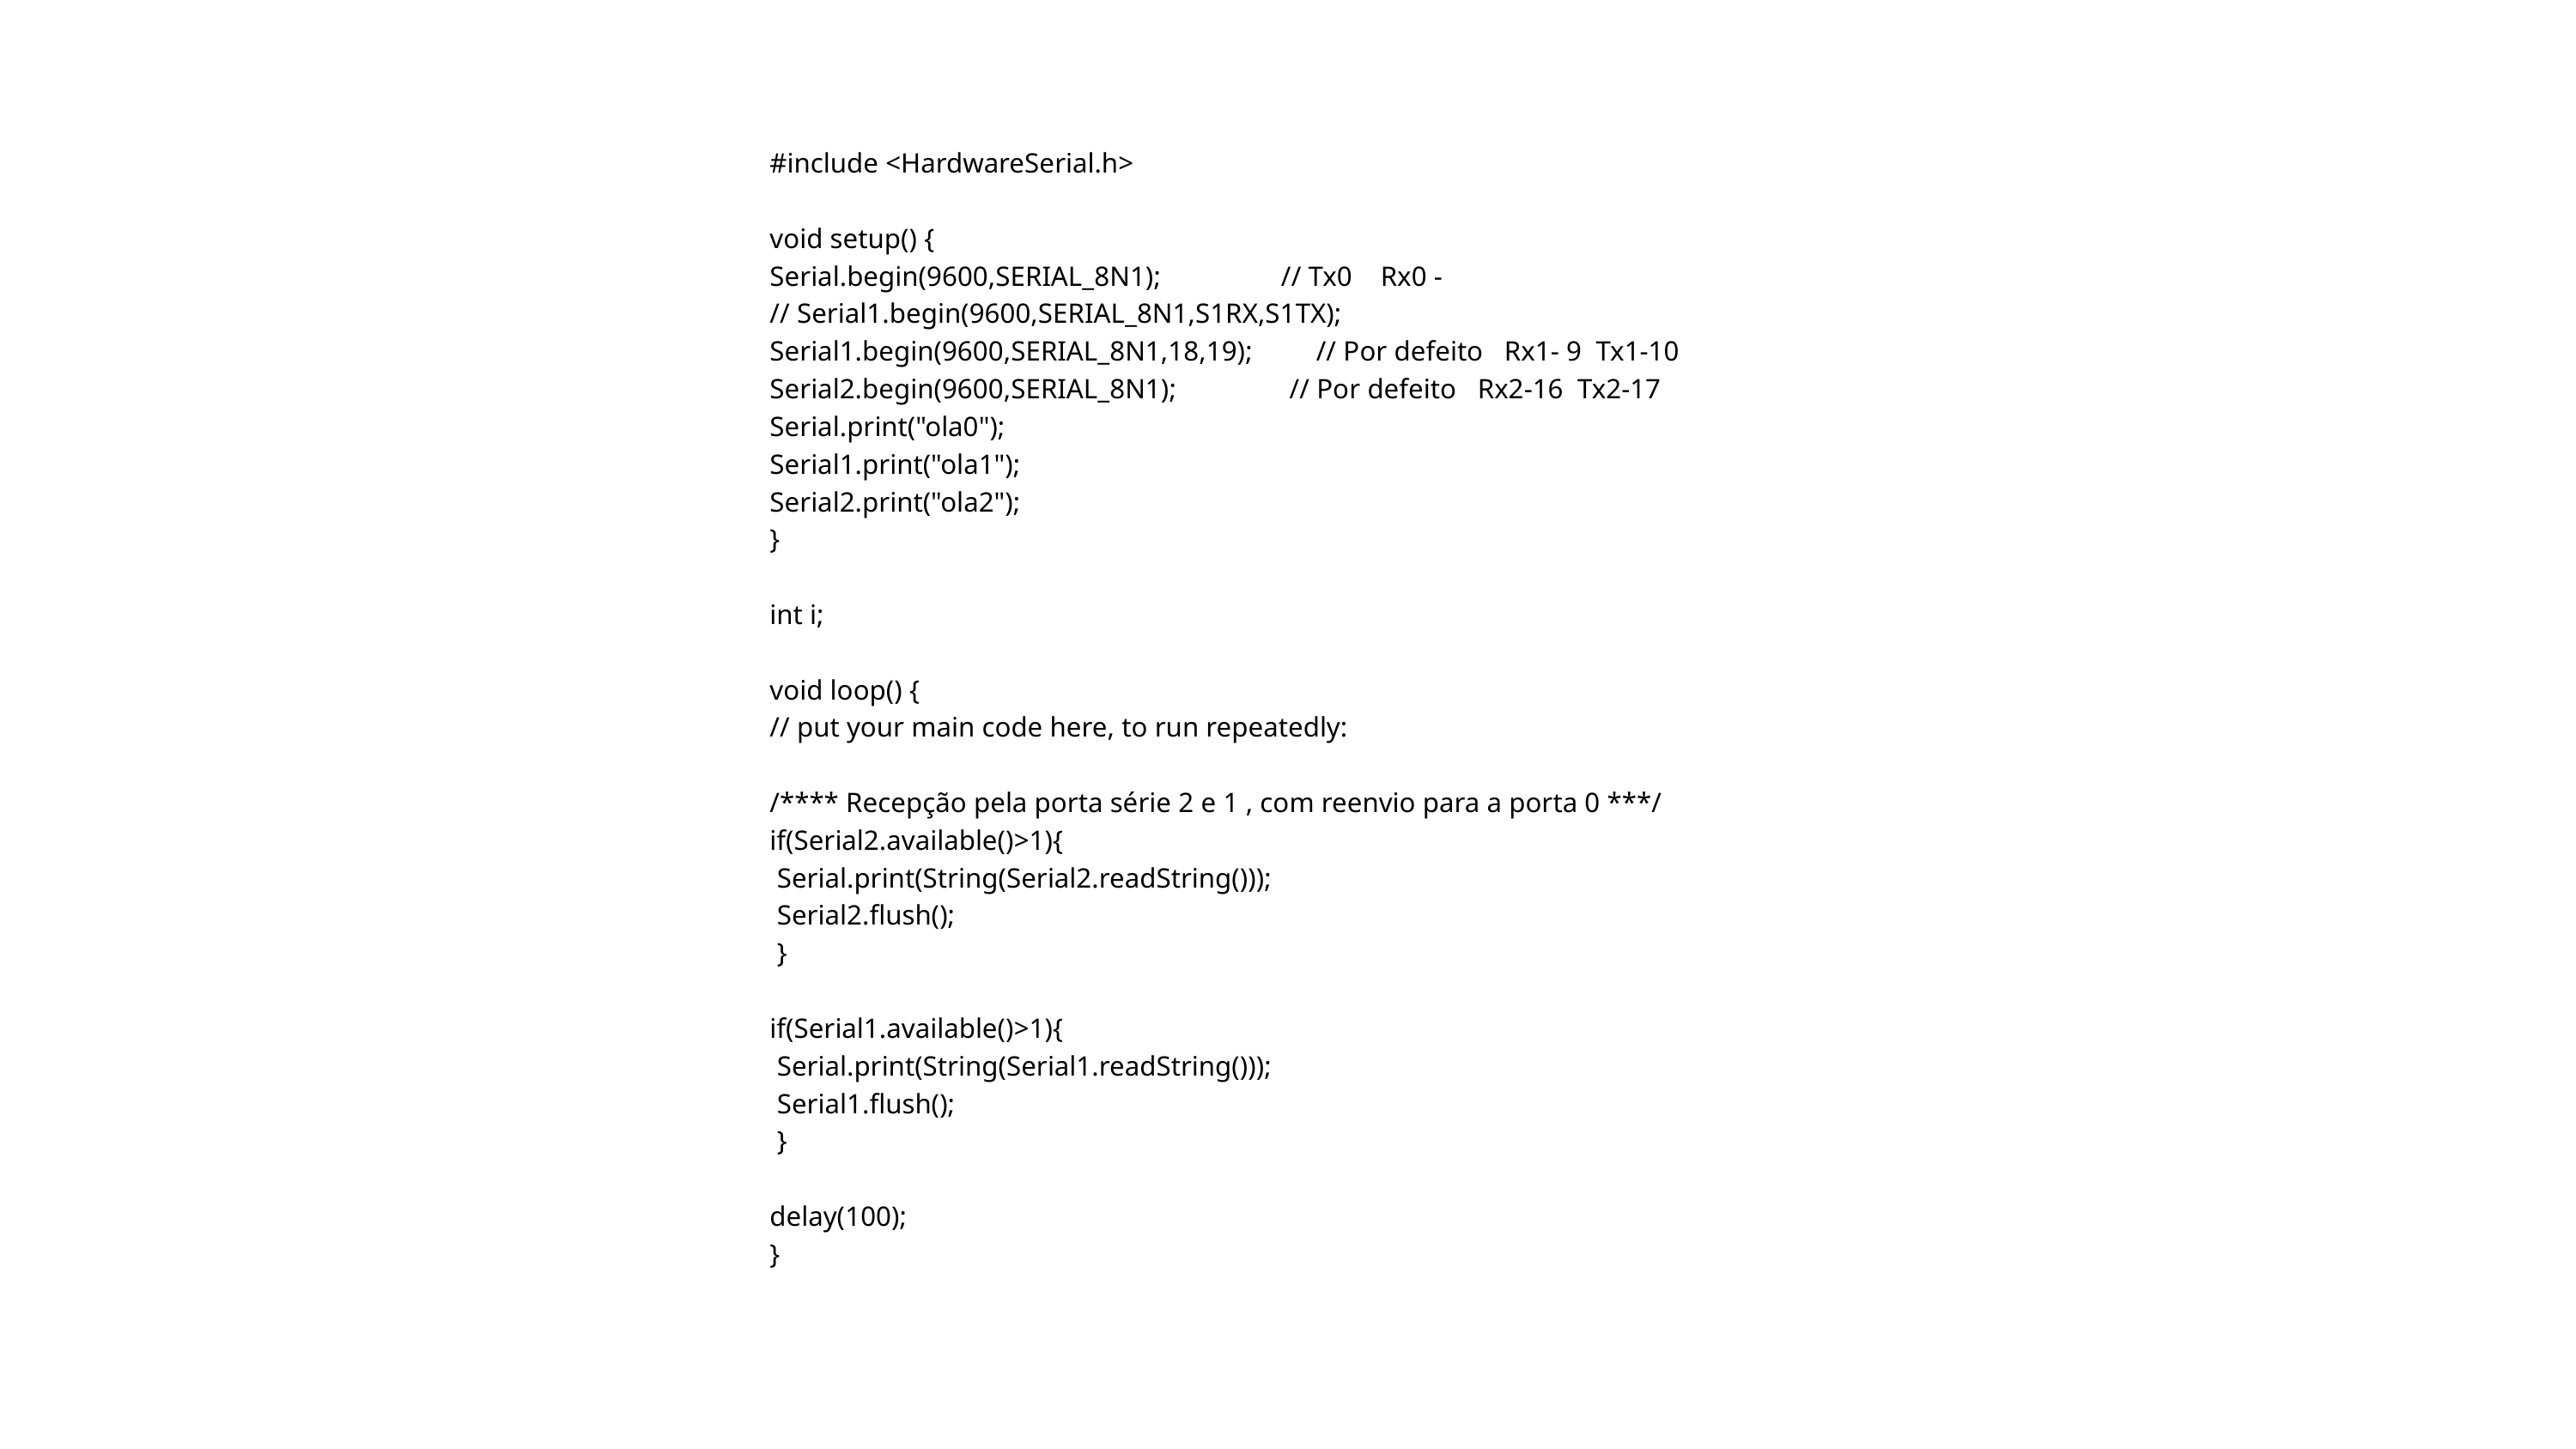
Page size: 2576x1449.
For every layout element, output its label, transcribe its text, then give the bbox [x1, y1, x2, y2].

text_box #include <HardwareSerial.h> void setup() { Serial.begin(9600,SERIAL_8N1); // Tx0 Rx0 - // Serial1.begin(9600,SERIAL_8N1,S1RX,S1TX); Serial1.begin(9600,SERIAL_8N1,18,19); // Por defeito Rx1- 9 Tx1-10 Serial2.begin(9600,SERIAL_8N1); // Por defeito Rx2-16 Tx2-17 Serial.print("ola0"); Serial1.print("ola1"); Serial2.print("ola2"); } int i; void loop() { // put your main code here, to run repeatedly: /**** Recepção pela porta série 2 e 1 , com reenvio para a porta 0 ***/ if(Serial2.available()>1){ Serial.print(String(Serial2.readString())); Serial2.flush(); } if(Serial1.available()>1){ Serial.print(String(Serial1.readString())); Serial1.flush(); } delay(100); } [748, 140, 1703, 1307]
